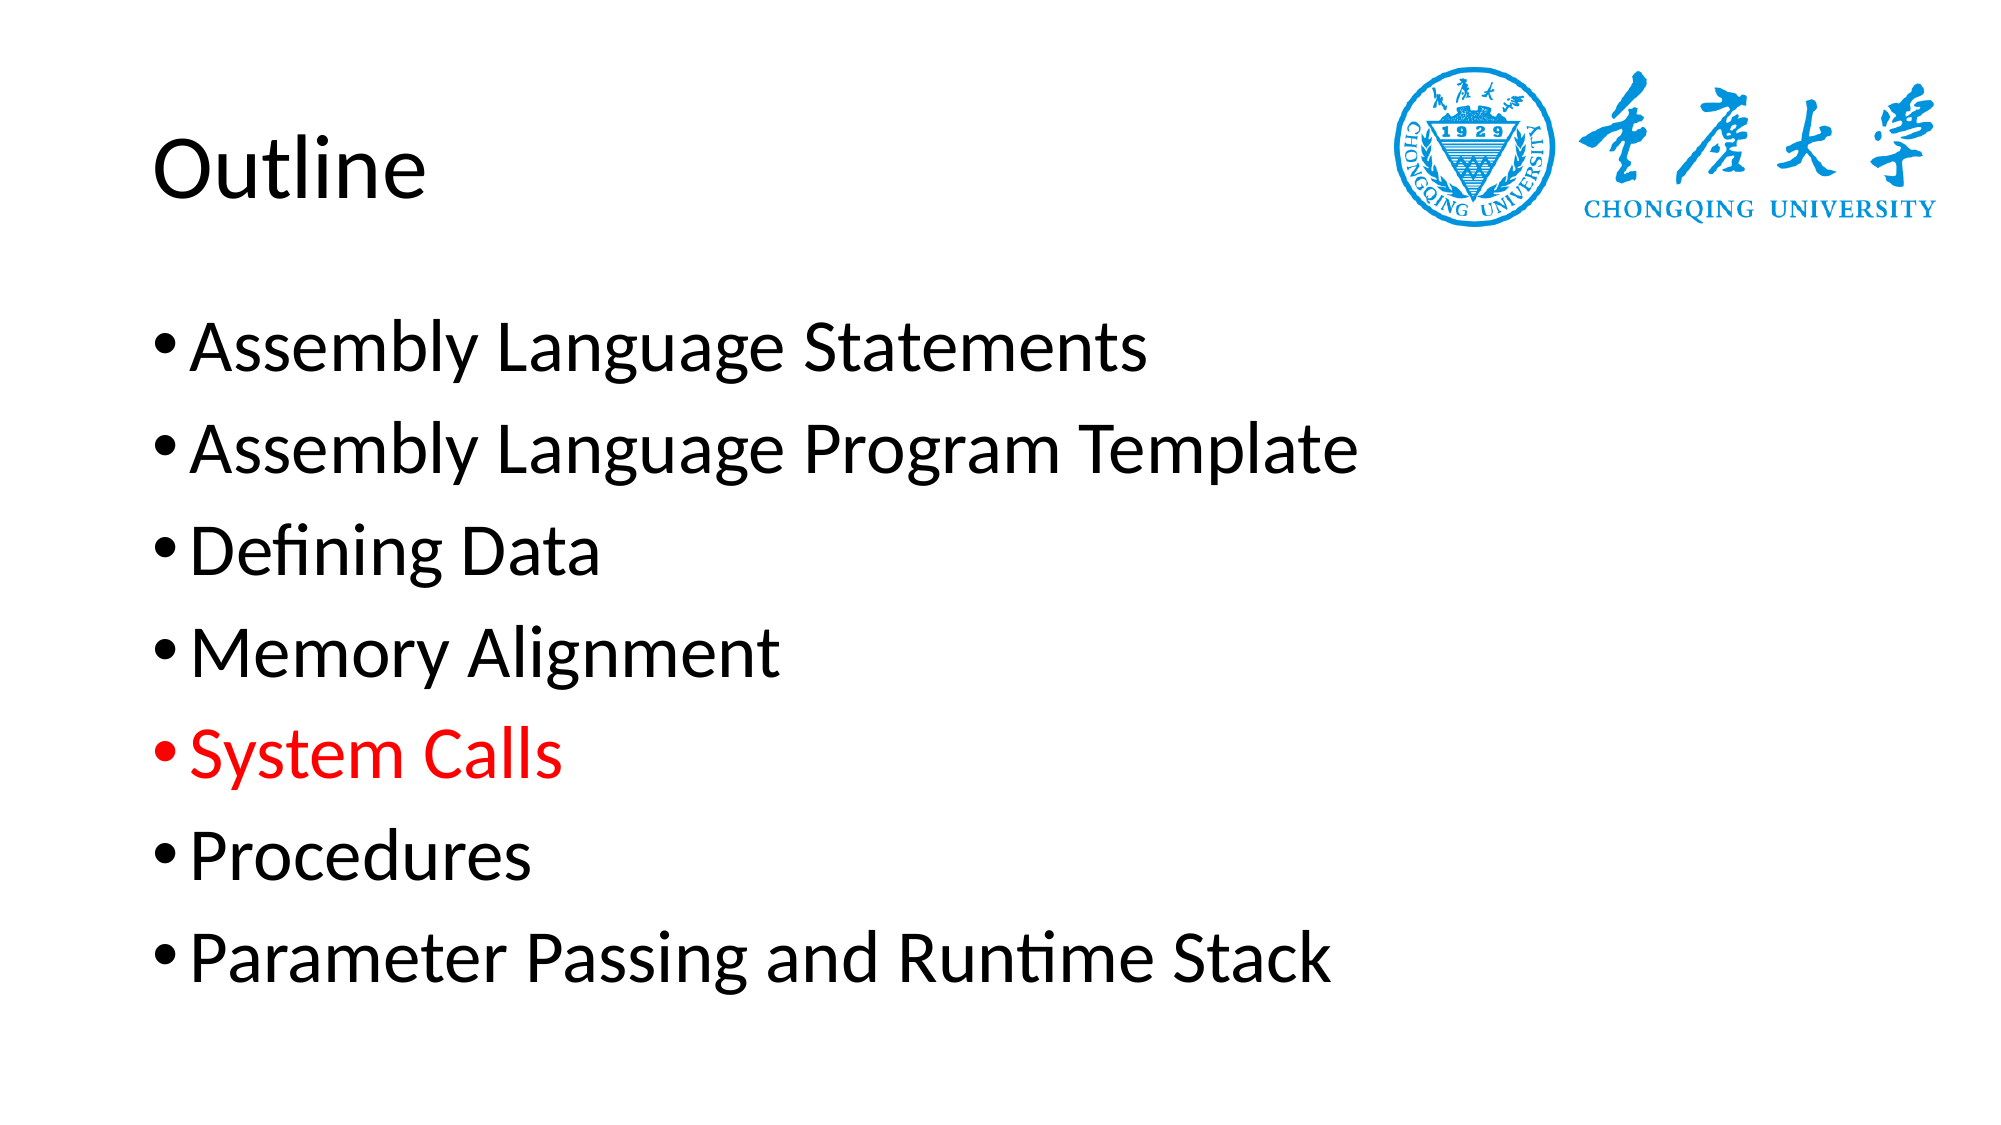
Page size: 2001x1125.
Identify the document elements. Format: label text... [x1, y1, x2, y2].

list Assembly Language Statements Assembly Language Program Template Defining Data Memory Alignment System Calls Procedures Parameter Passing and Runtime Stack [137, 299, 1863, 1014]
title Outline [137, 59, 1863, 278]
picture [1352, 12, 1977, 252]
